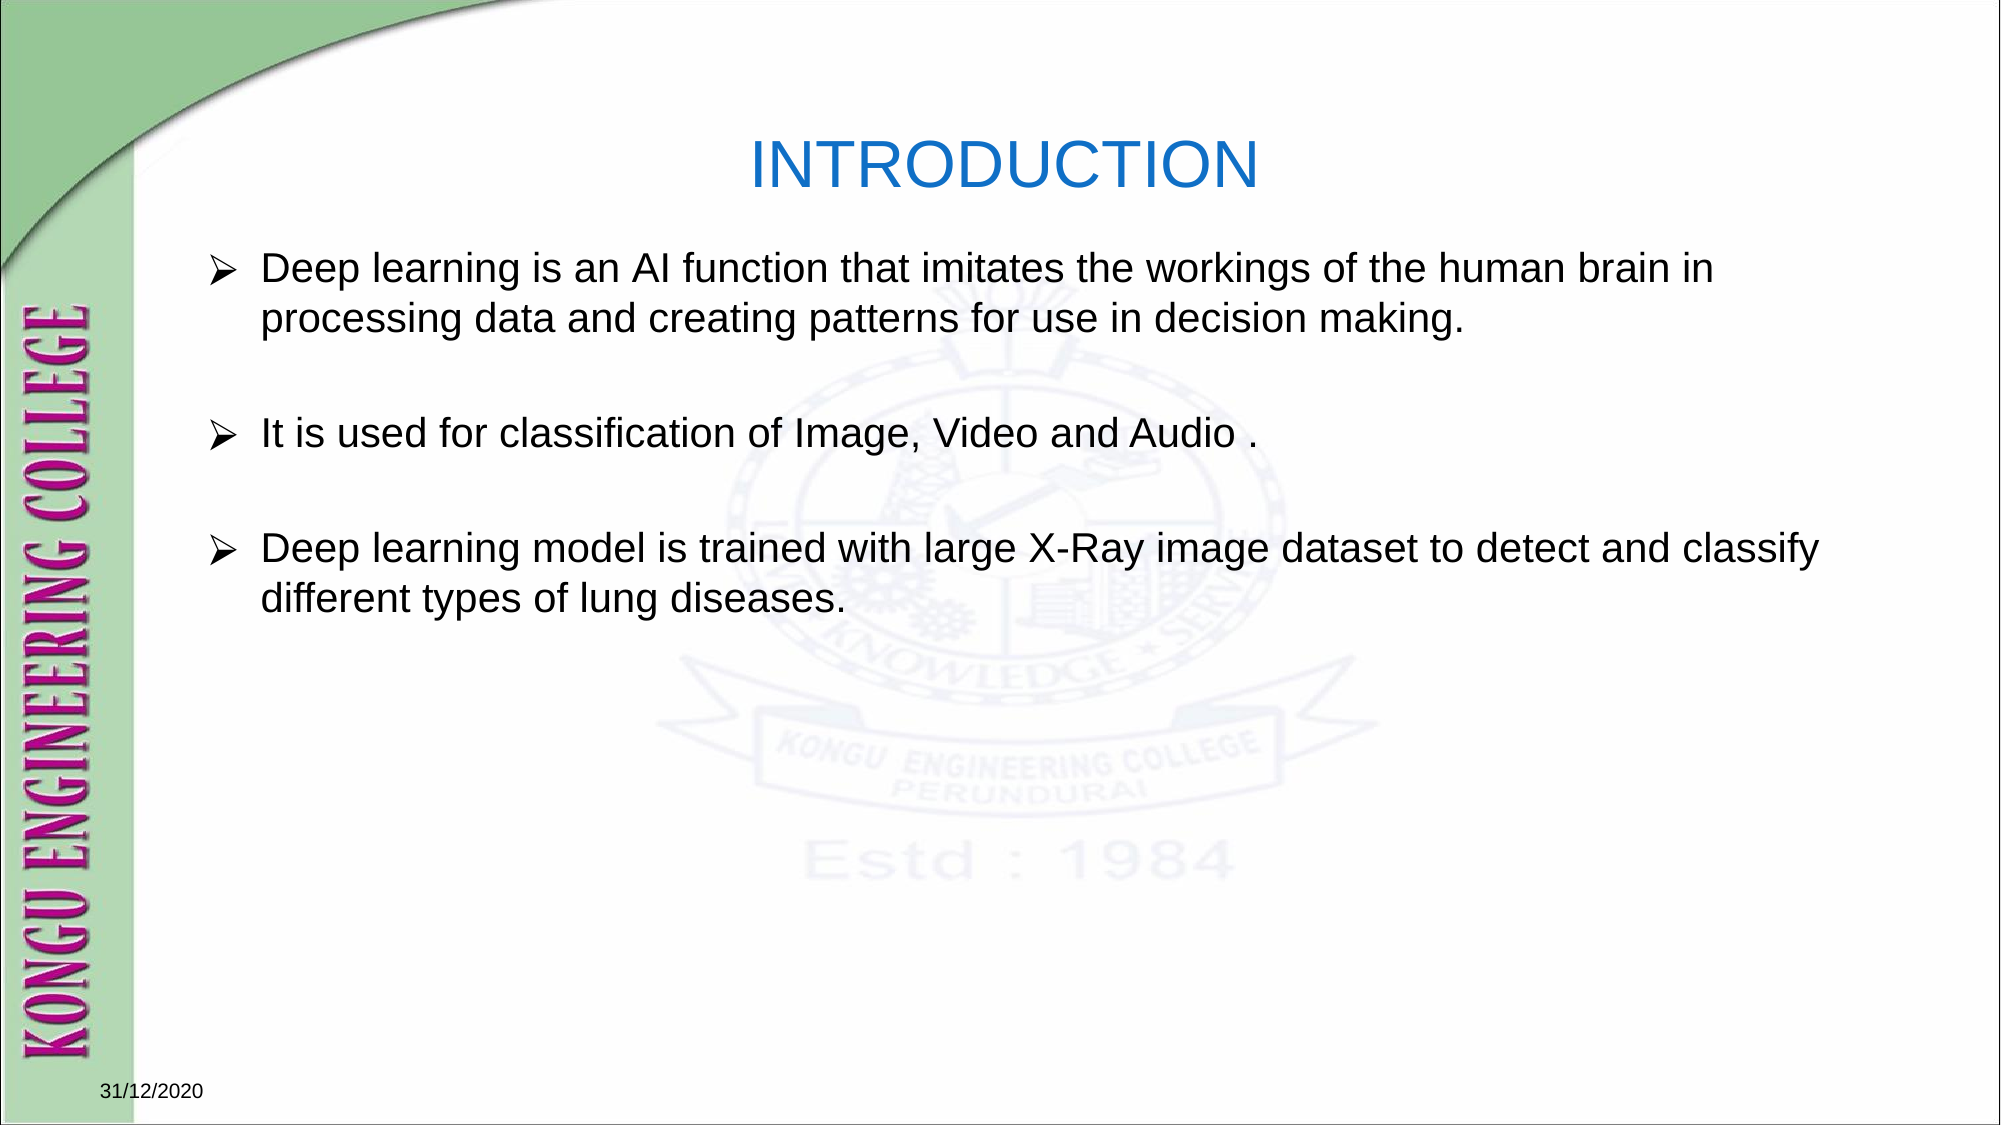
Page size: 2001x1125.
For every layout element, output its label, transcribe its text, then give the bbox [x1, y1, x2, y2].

list Deep learning is an AI function that imitates the workings of the human brain in processing data and creating patterns for use in decision making. It is used for classification of Image, Video and Audio . Deep learning model is trained with large X-Ray image dataset to detect and classify different types of lung diseases. [170, 232, 1887, 1069]
picture [0, 0, 2001, 1125]
title INTRODUCTION [188, 51, 1989, 202]
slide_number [99, 1042, 270, 1103]
